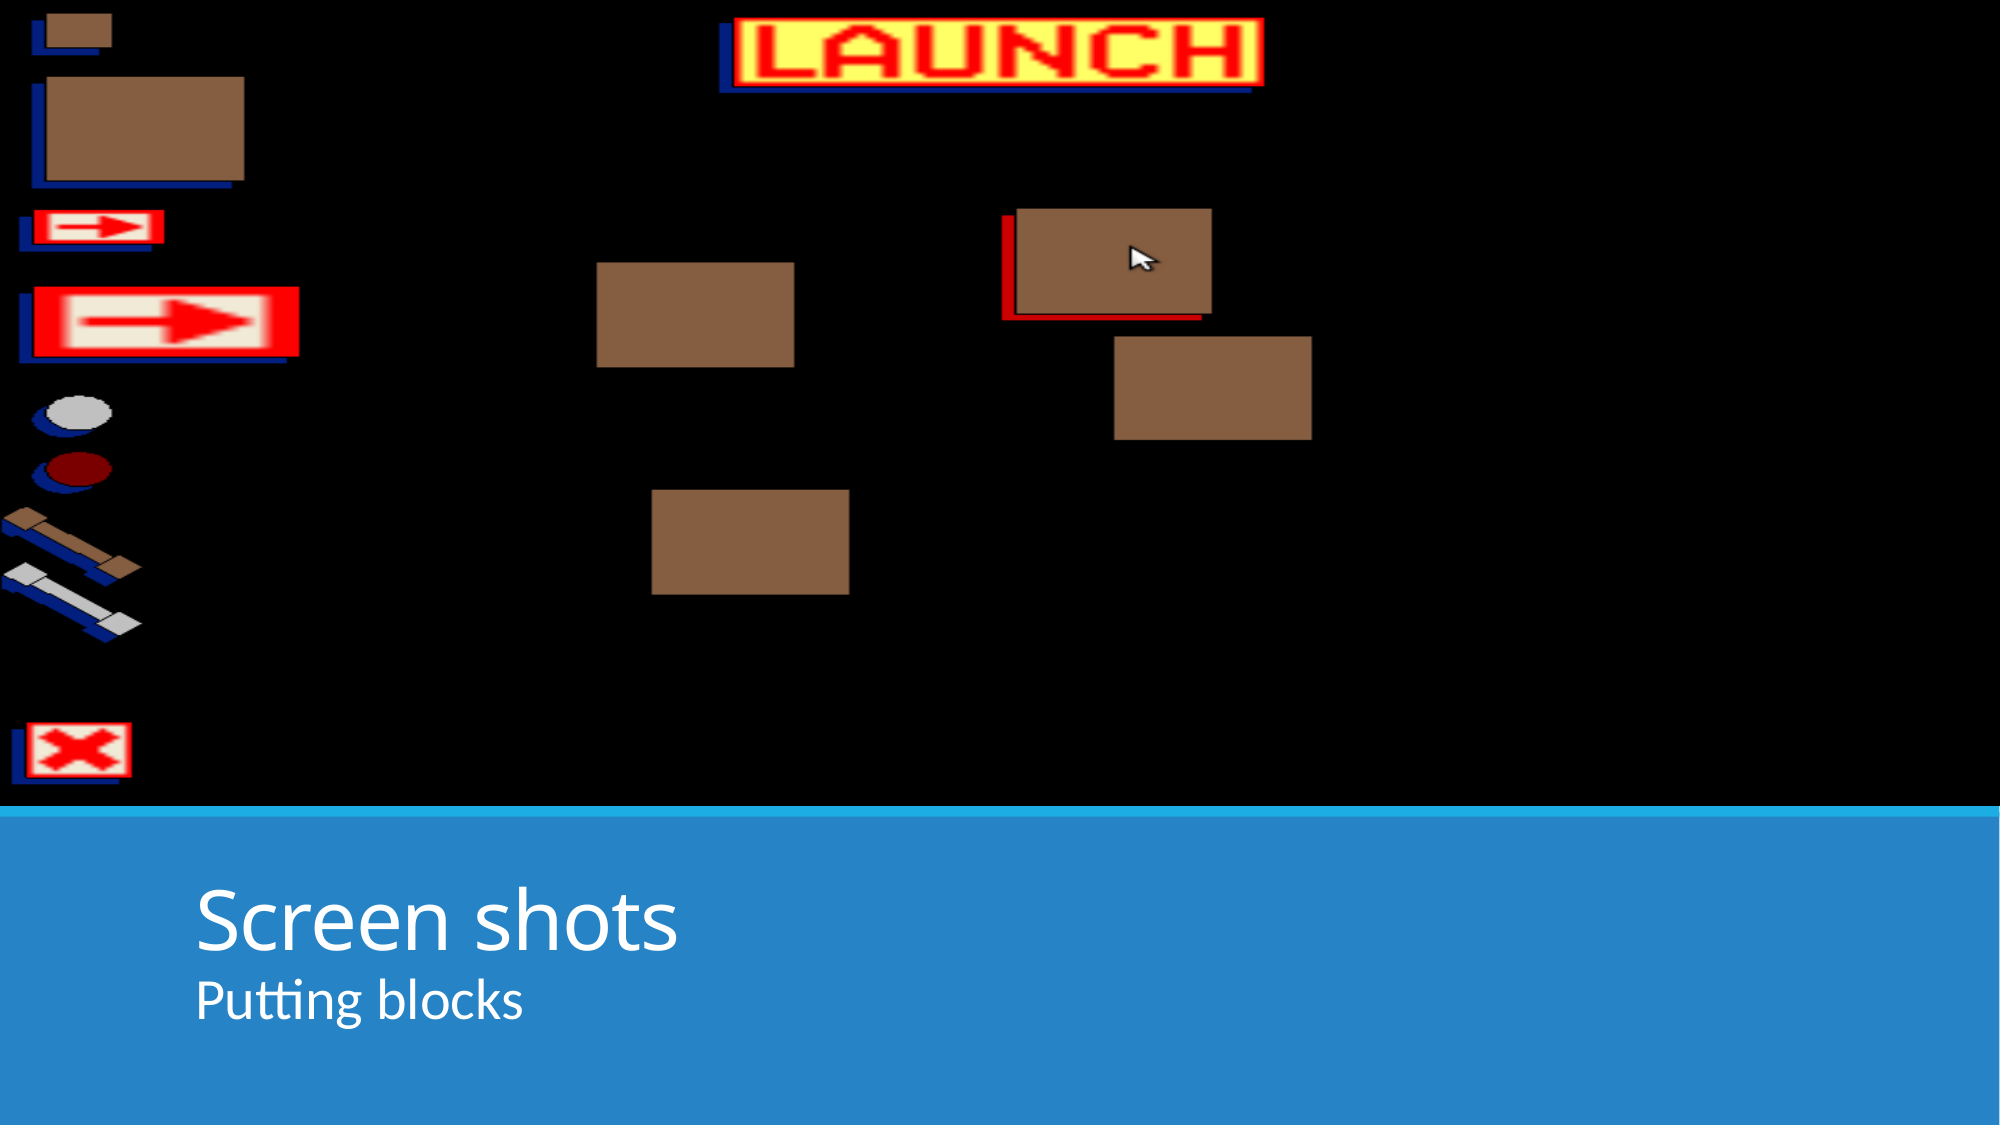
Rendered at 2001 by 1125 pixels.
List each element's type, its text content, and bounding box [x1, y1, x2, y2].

picture [0, 0, 2000, 807]
list Putting blocks [180, 968, 1839, 1067]
title Screen shots [180, 832, 1839, 968]
